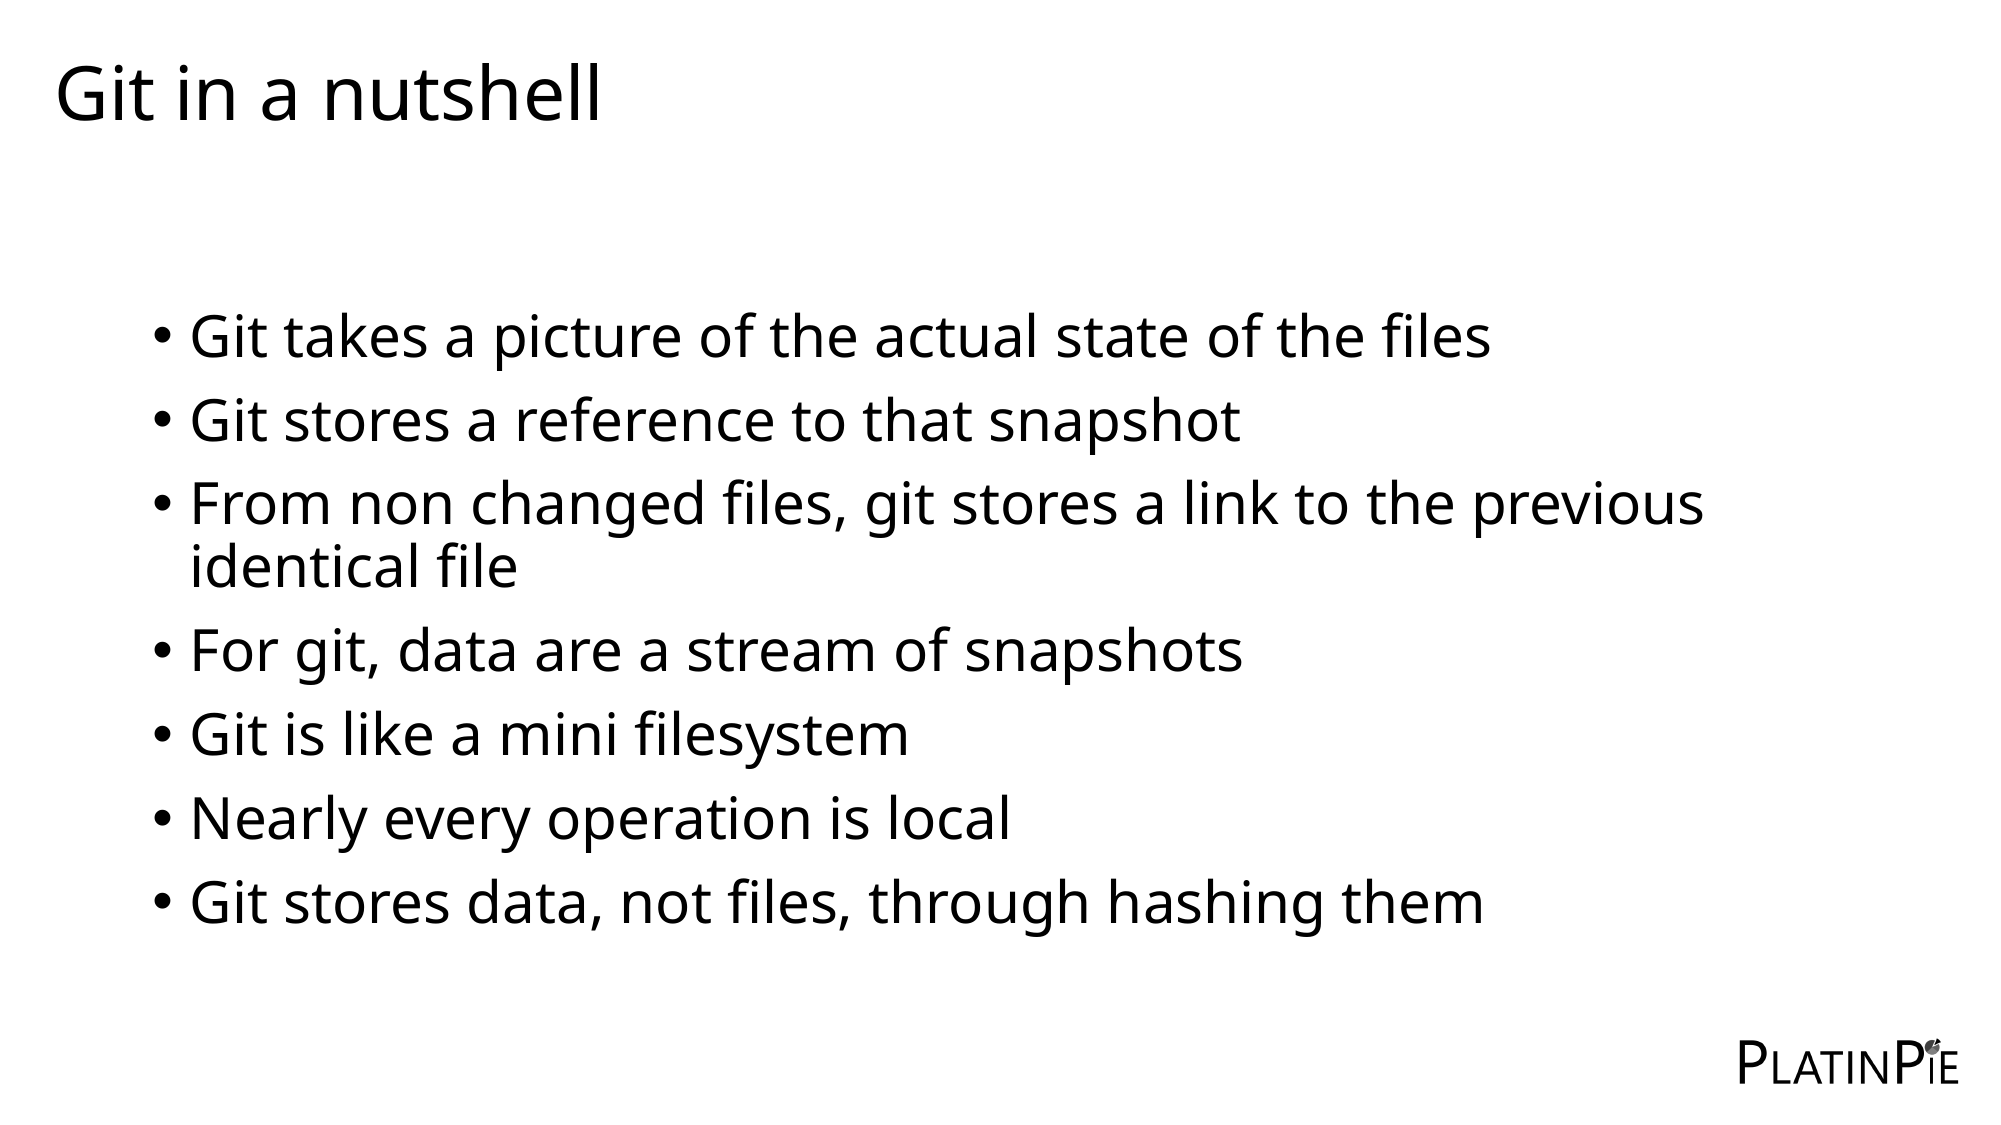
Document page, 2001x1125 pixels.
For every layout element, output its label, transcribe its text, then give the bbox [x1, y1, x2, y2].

list Git takes a picture of the actual state of the files Git stores a reference to that snapshot From non changed files, git stores a link to the previous identical file For git, data are a stream of snapshots Git is like a mini filesystem Nearly every operation is local Git stores data, not files, through hashing them [137, 299, 1863, 1014]
picture [1733, 1038, 1961, 1088]
text_box Git in a nutshell [39, 38, 1924, 143]
